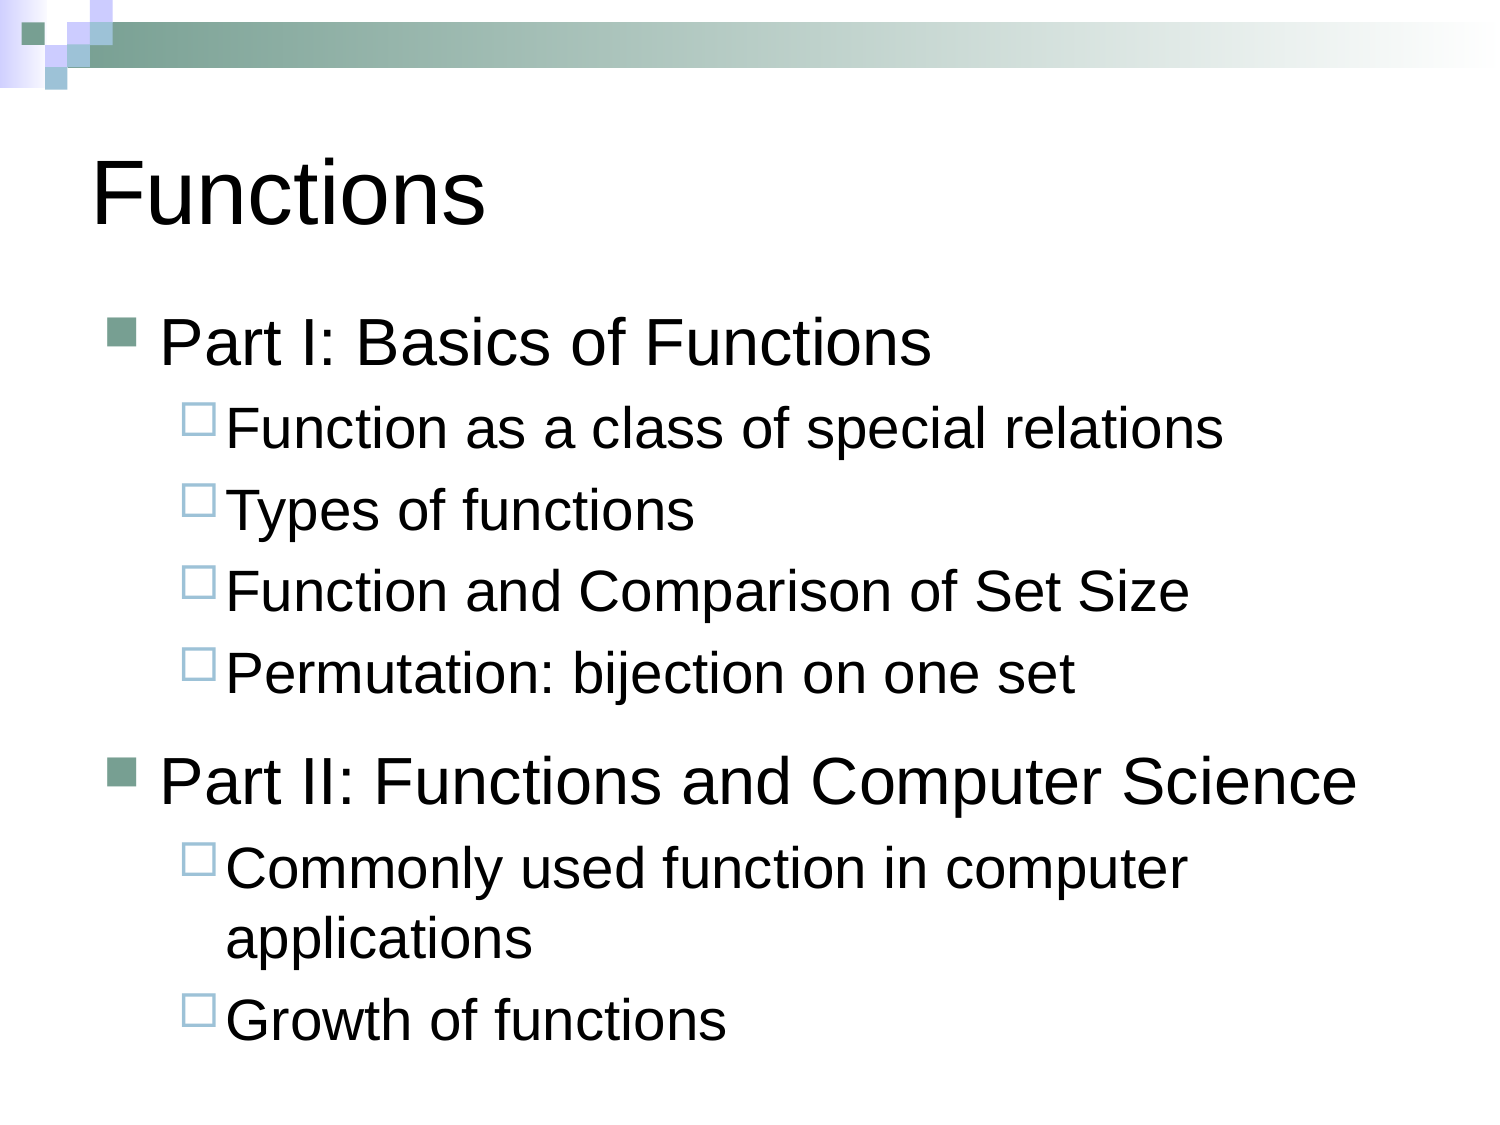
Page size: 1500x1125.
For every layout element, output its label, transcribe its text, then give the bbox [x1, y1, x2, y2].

list Part I: Basics of Functions Function as a class of special relations Types of functions Function and Comparison of Set Size Permutation: bijection on one set Part II: Functions and Computer Science Commonly used function in computer applications Growth of functions [88, 290, 1460, 1025]
title Functions [74, 74, 1426, 301]
